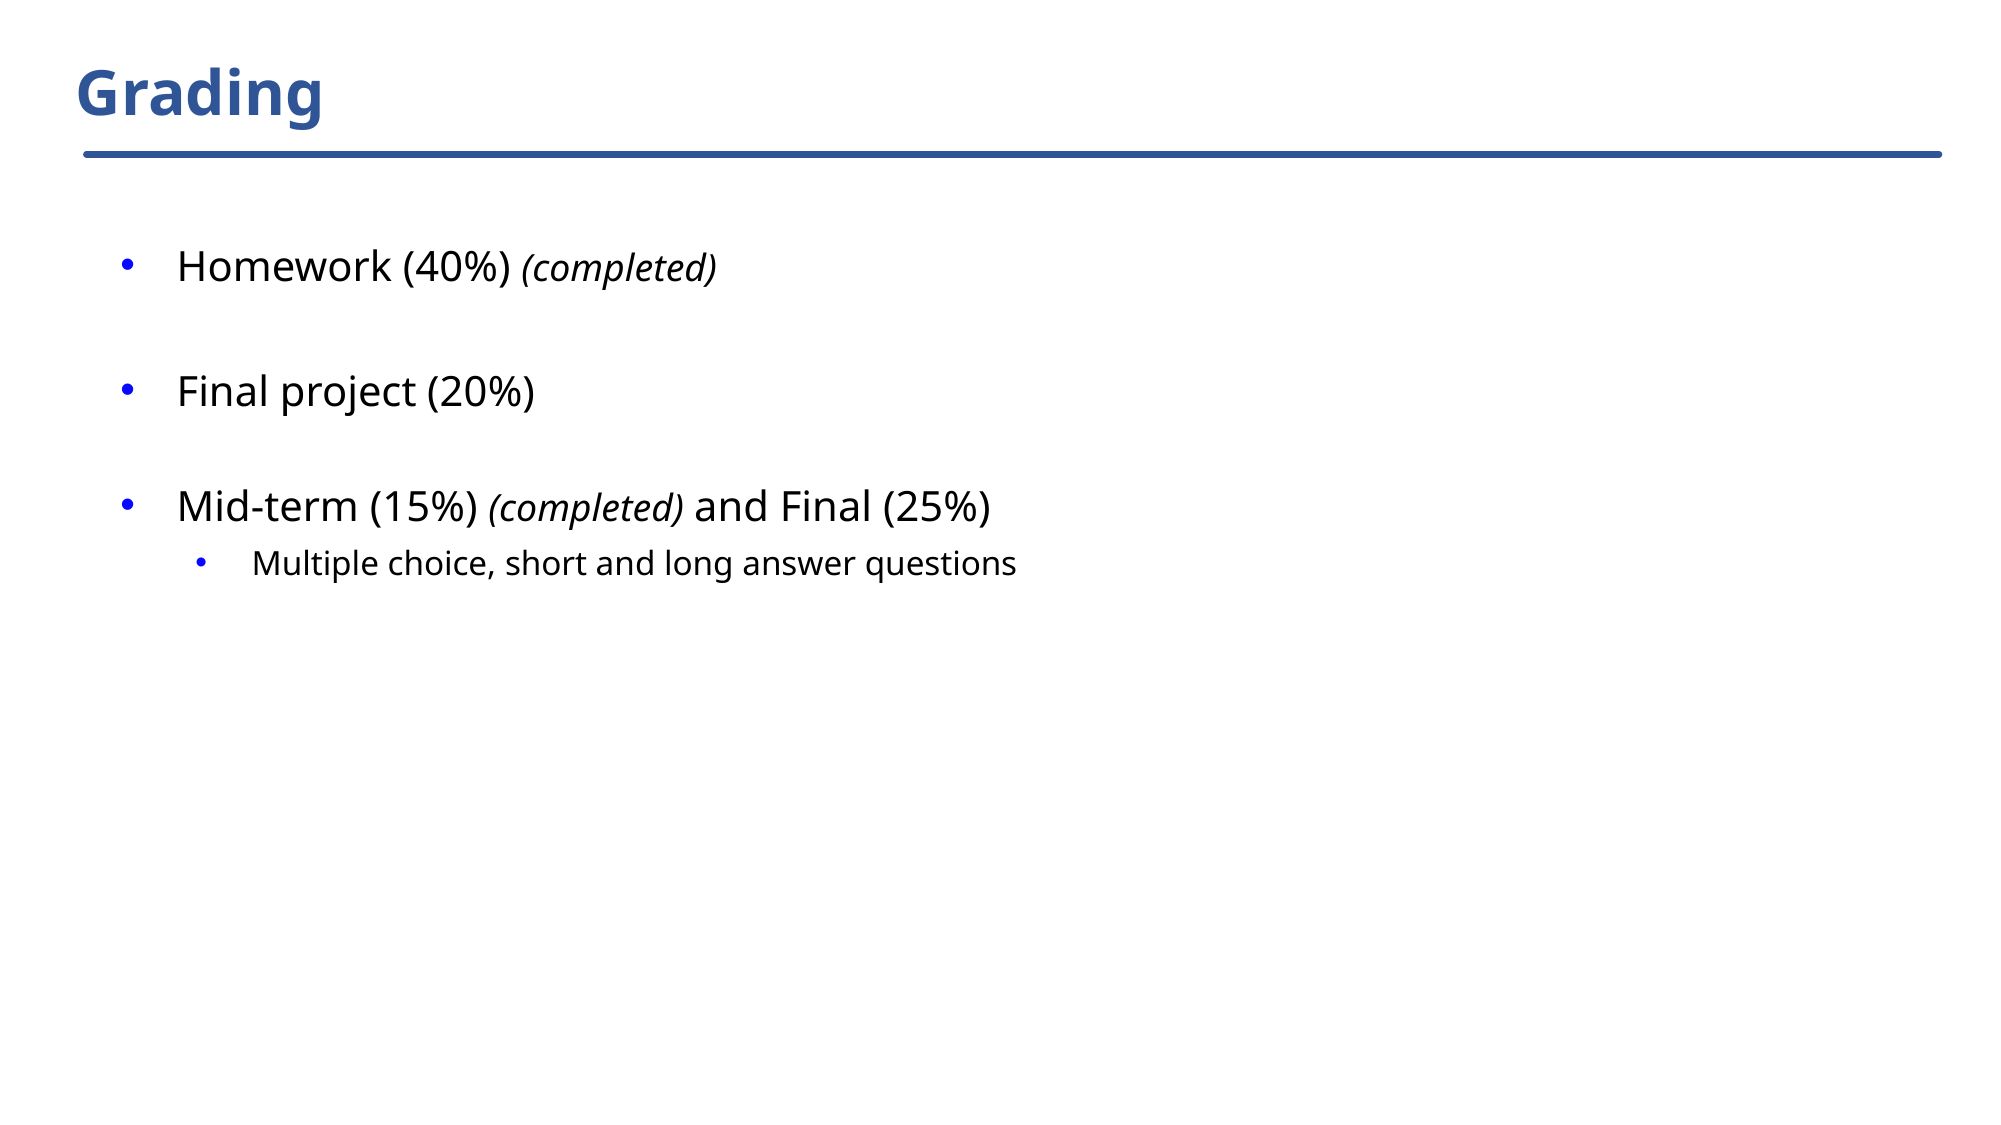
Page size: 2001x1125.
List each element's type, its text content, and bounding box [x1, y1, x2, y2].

title Grading [60, 0, 1940, 192]
text_box Homework (40%) (completed) Final project (20%) Mid-term (15%) (completed) and Final (25%) Multiple choice, short and long answer questions [105, 232, 1270, 590]
